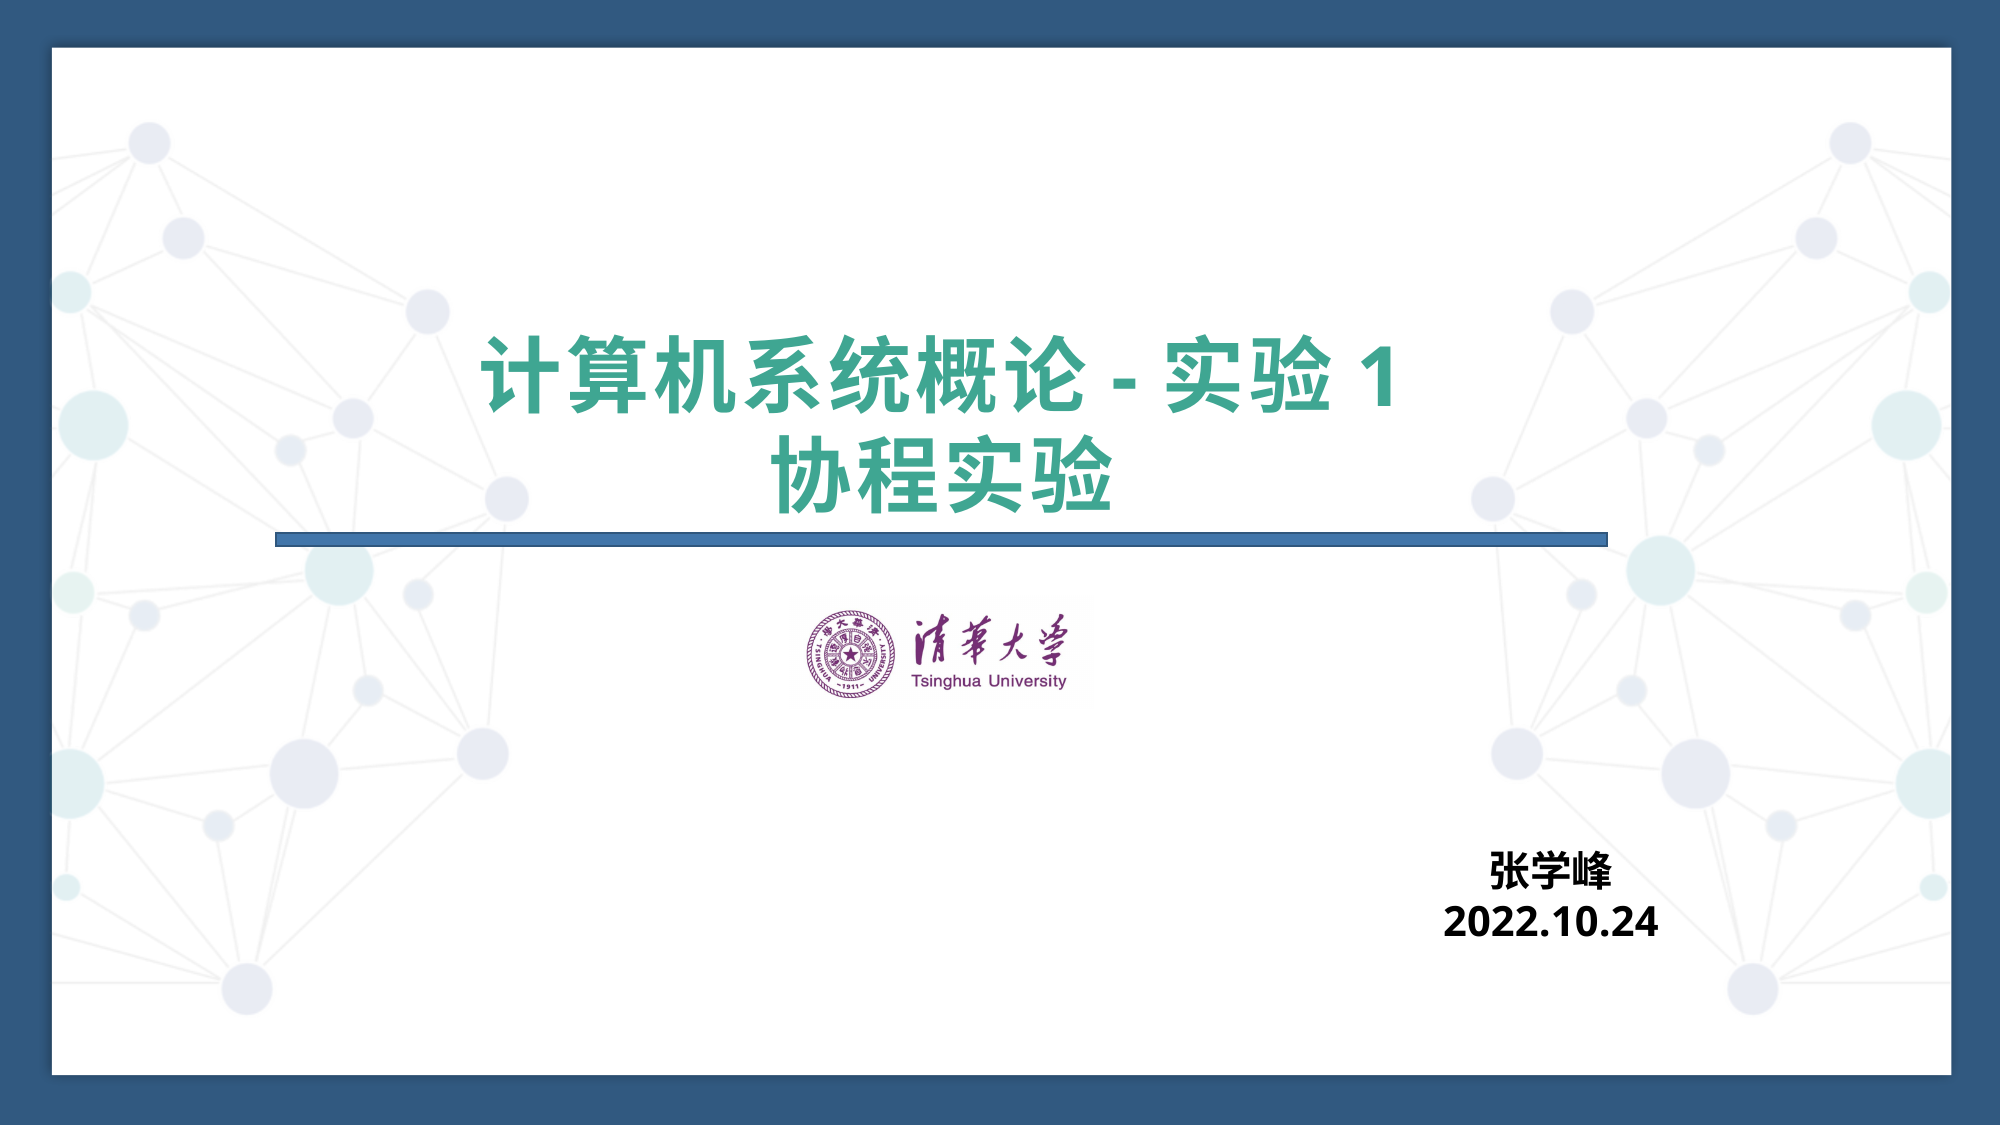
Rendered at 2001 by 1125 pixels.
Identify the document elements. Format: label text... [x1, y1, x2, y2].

text_box 计算机系统概论-实验1 协程实验 [117, 315, 1766, 531]
picture [49, 119, 532, 1018]
text_box [275, 532, 1608, 547]
picture [1468, 119, 1951, 1018]
picture [789, 595, 1094, 709]
text_box 张学峰 2022.10.24 [1428, 837, 1674, 953]
